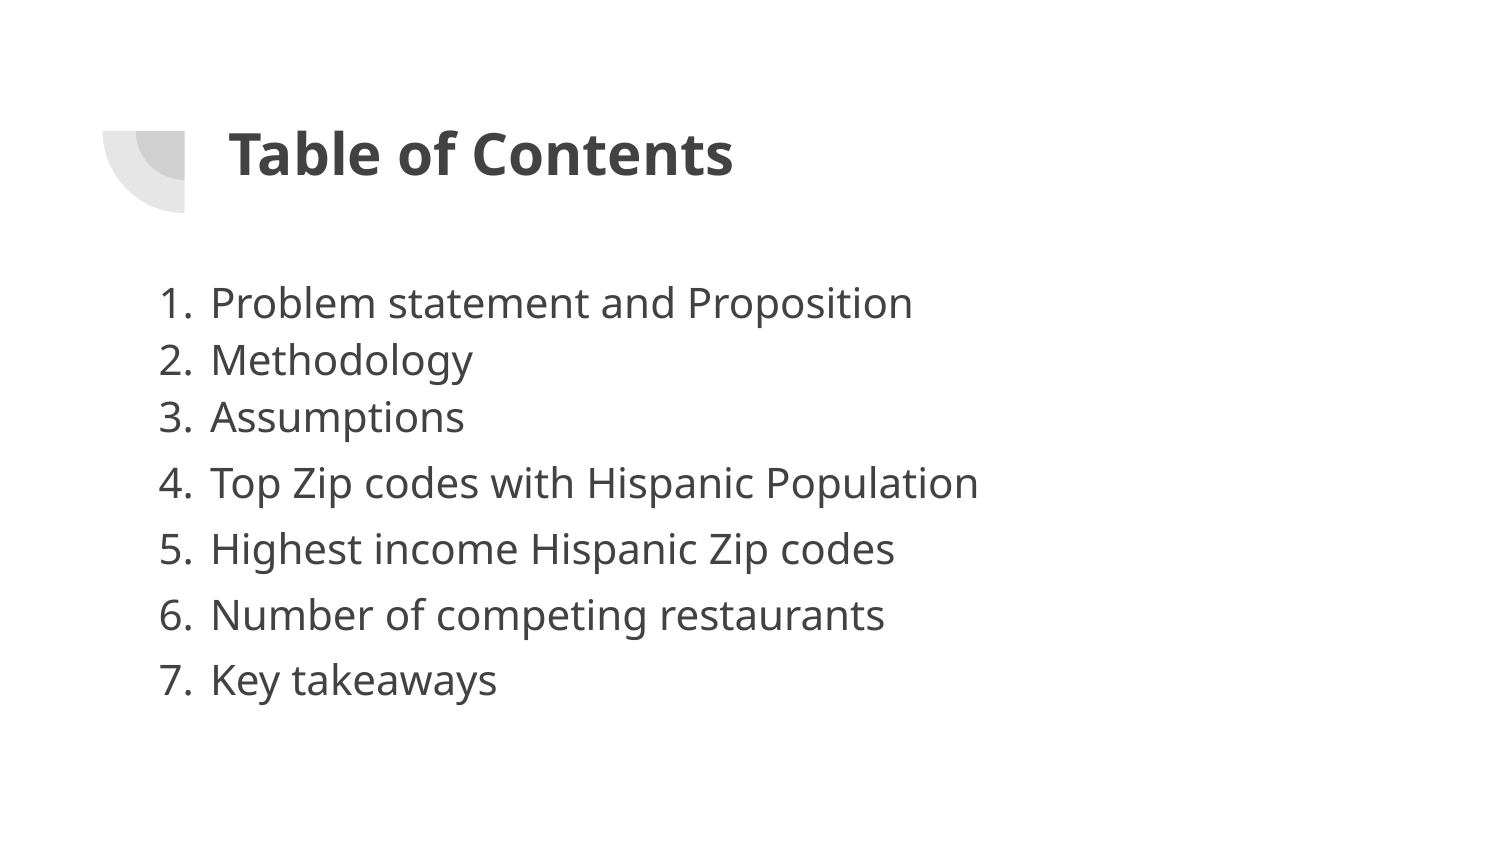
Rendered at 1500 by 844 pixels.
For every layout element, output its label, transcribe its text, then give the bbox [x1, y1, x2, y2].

list Problem statement and Proposition Methodology Assumptions Top Zip codes with Hispanic Population Highest income Hispanic Zip codes Number of competing restaurants Key takeaways [134, 258, 1366, 729]
title Table of Contents [213, 98, 1368, 263]
